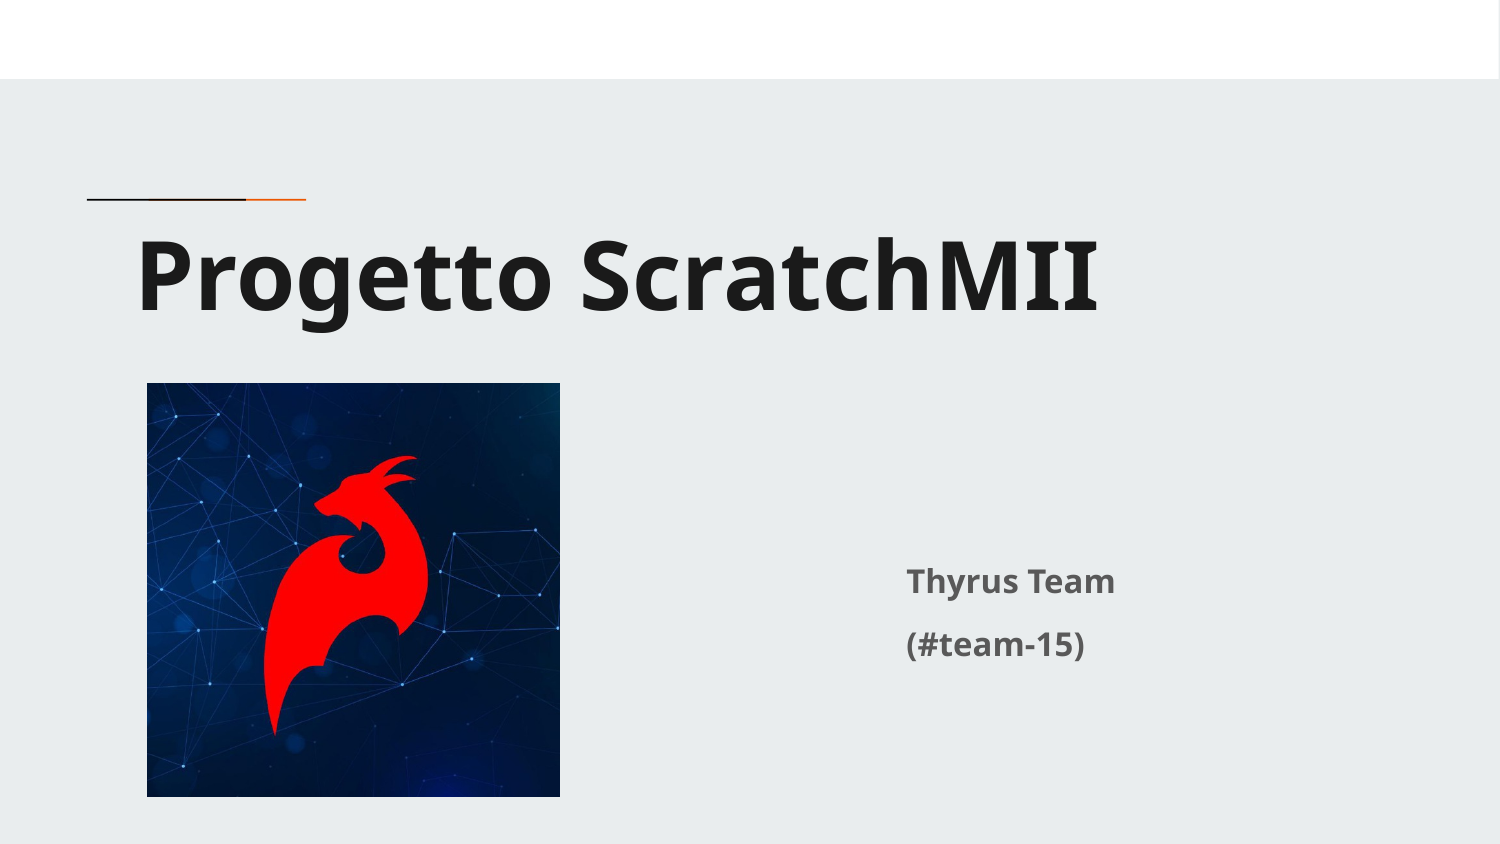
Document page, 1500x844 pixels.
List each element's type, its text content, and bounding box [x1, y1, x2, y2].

text_box Progetto ScratchMII [119, 199, 1351, 346]
text_box (#team-15) [891, 608, 1179, 678]
text_box Thyrus Team [891, 545, 1179, 608]
picture [147, 383, 561, 797]
